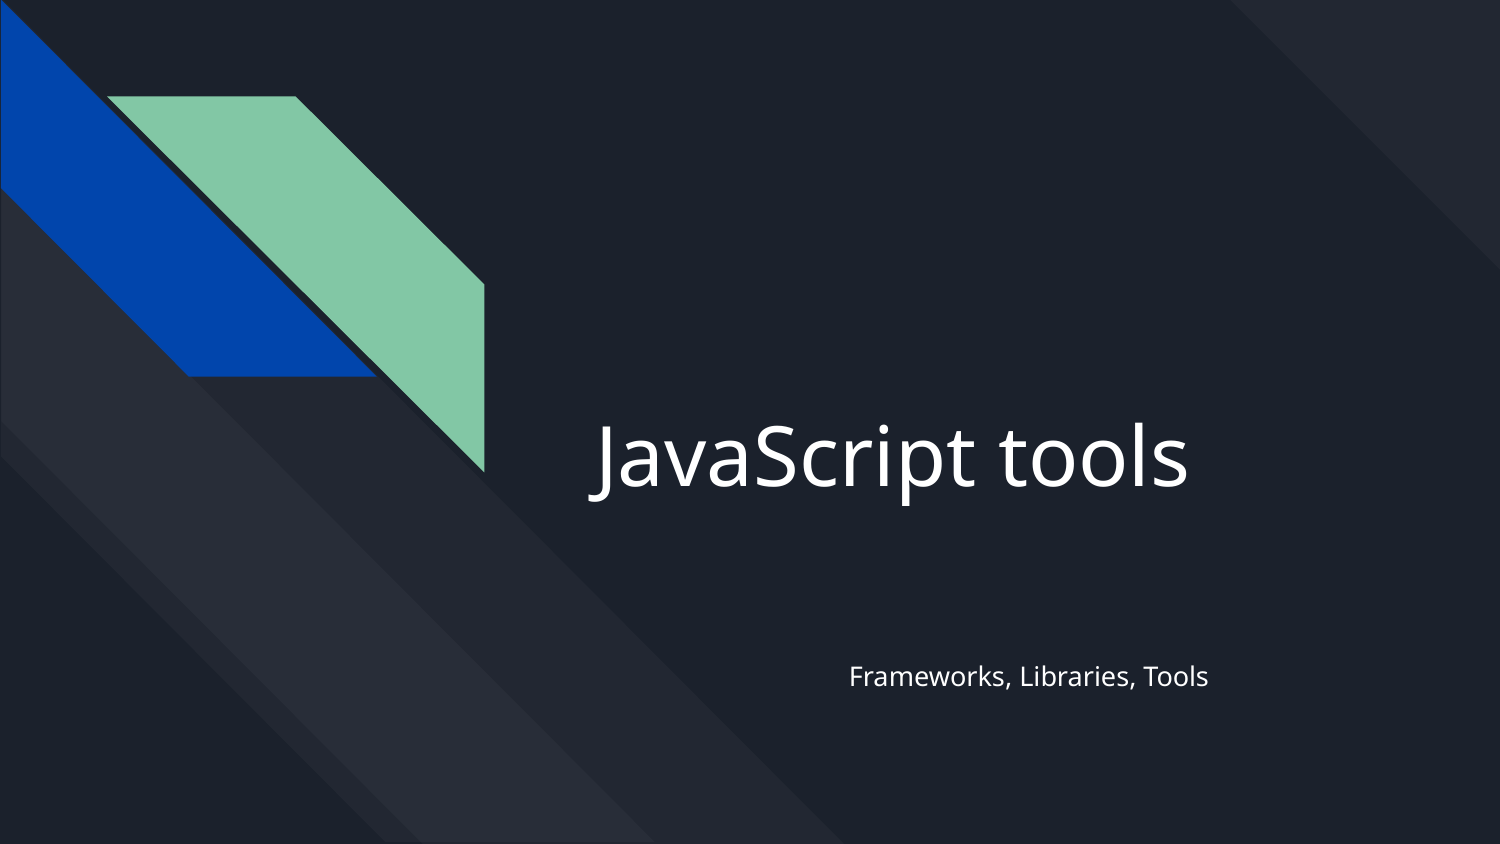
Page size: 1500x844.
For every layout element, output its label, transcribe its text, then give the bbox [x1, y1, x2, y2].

subtitle Frameworks, Libraries, Tools [833, 643, 1404, 727]
title JavaScript tools [580, 258, 1404, 518]
